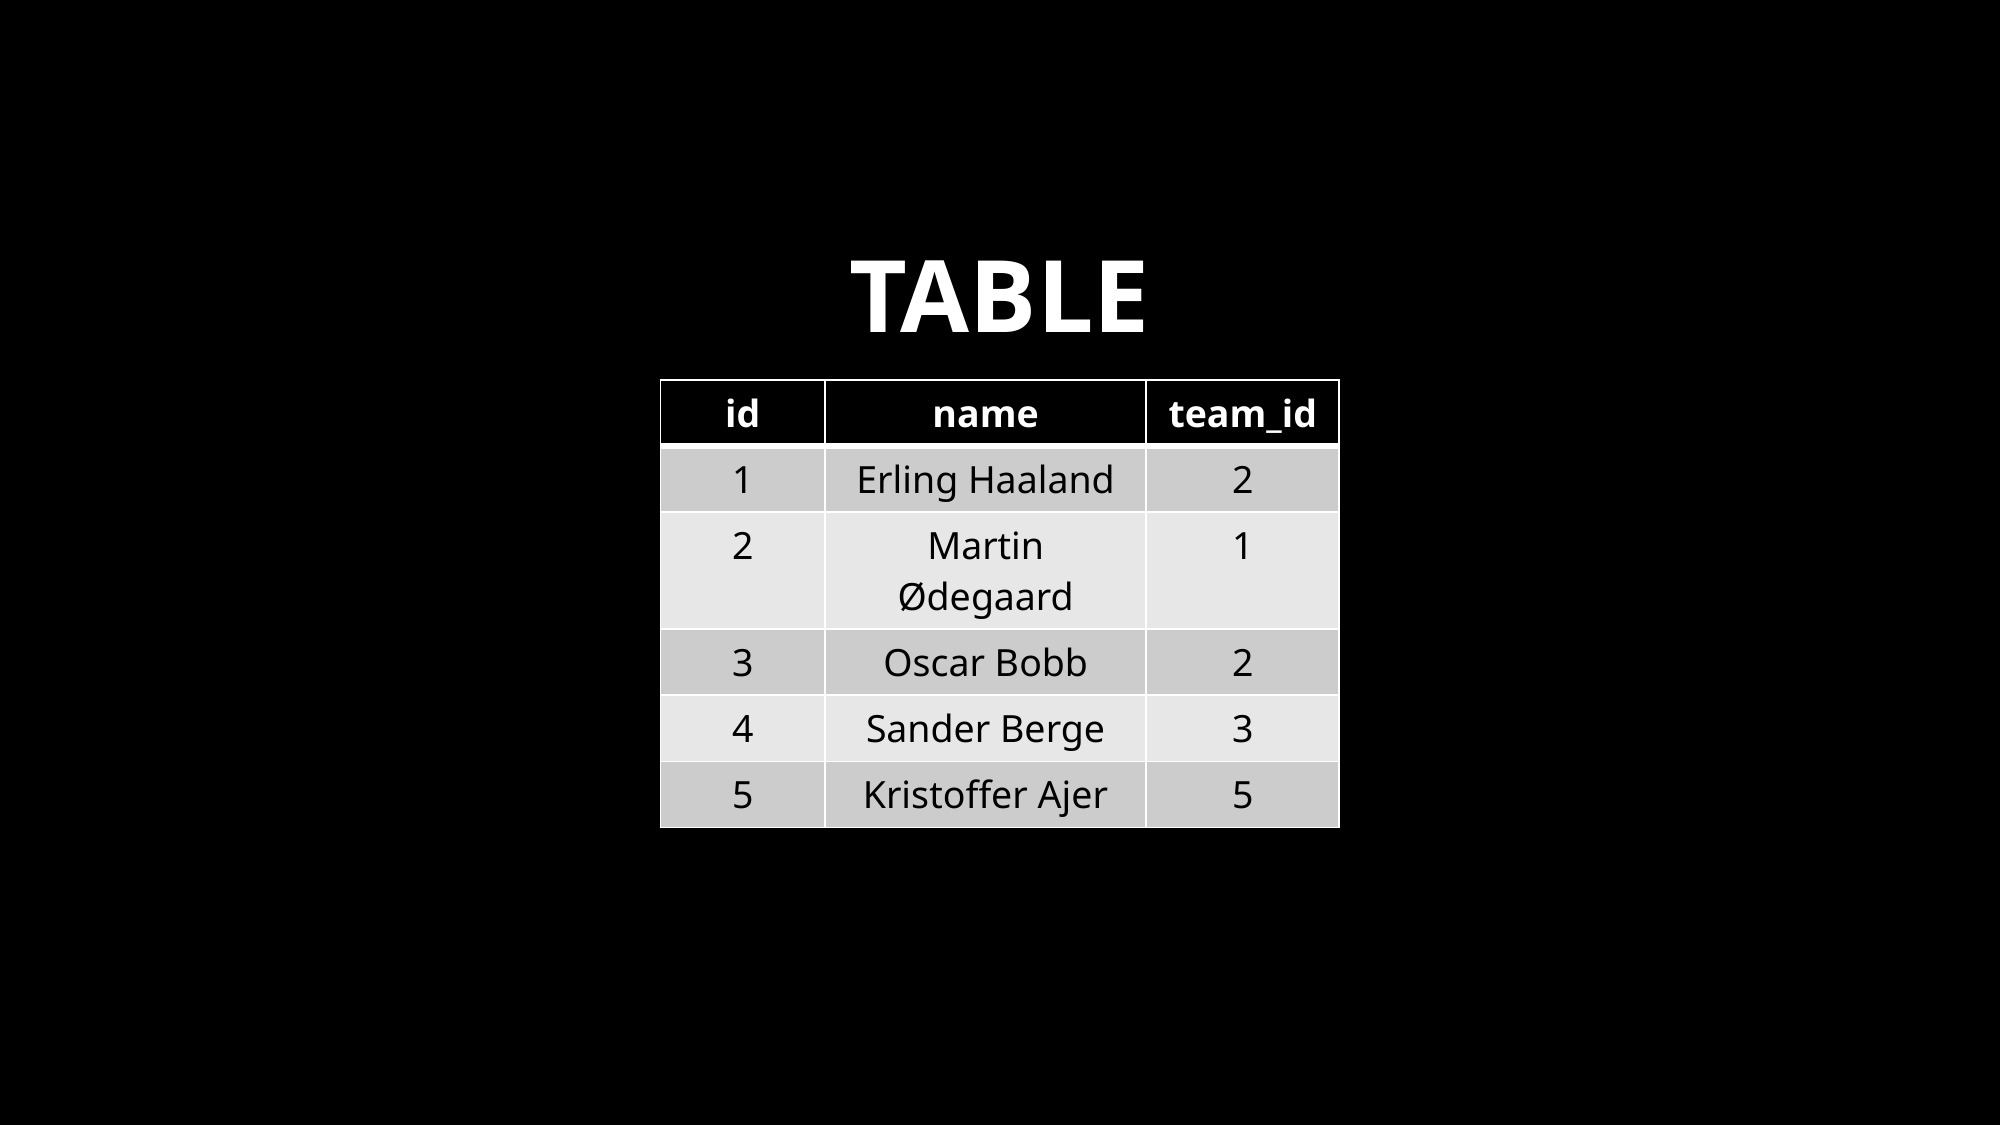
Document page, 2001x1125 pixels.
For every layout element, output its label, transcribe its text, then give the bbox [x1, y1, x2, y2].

table_cell Martin Ødegaard [826, 513, 1145, 628]
table_cell 5 [1147, 762, 1338, 827]
table_header team_id [1147, 381, 1338, 443]
table_cell 5 [661, 762, 824, 827]
table_cell 1 [1147, 513, 1338, 628]
table_header name [826, 381, 1145, 443]
table_cell 2 [1147, 449, 1338, 511]
table_cell Erling Haaland [826, 449, 1145, 511]
table_cell 3 [661, 630, 824, 694]
table_cell 2 [1147, 630, 1338, 694]
table_cell 4 [661, 696, 824, 761]
table_cell Kristoffer Ajer [826, 762, 1145, 827]
table_cell 1 [661, 449, 824, 511]
text_box TABLE [819, 224, 1181, 360]
table_cell 2 [661, 513, 824, 628]
table_cell 3 [1147, 696, 1338, 761]
table_header id [661, 381, 824, 443]
table_cell Oscar Bobb [826, 630, 1145, 694]
table_cell Sander Berge [826, 696, 1145, 761]
